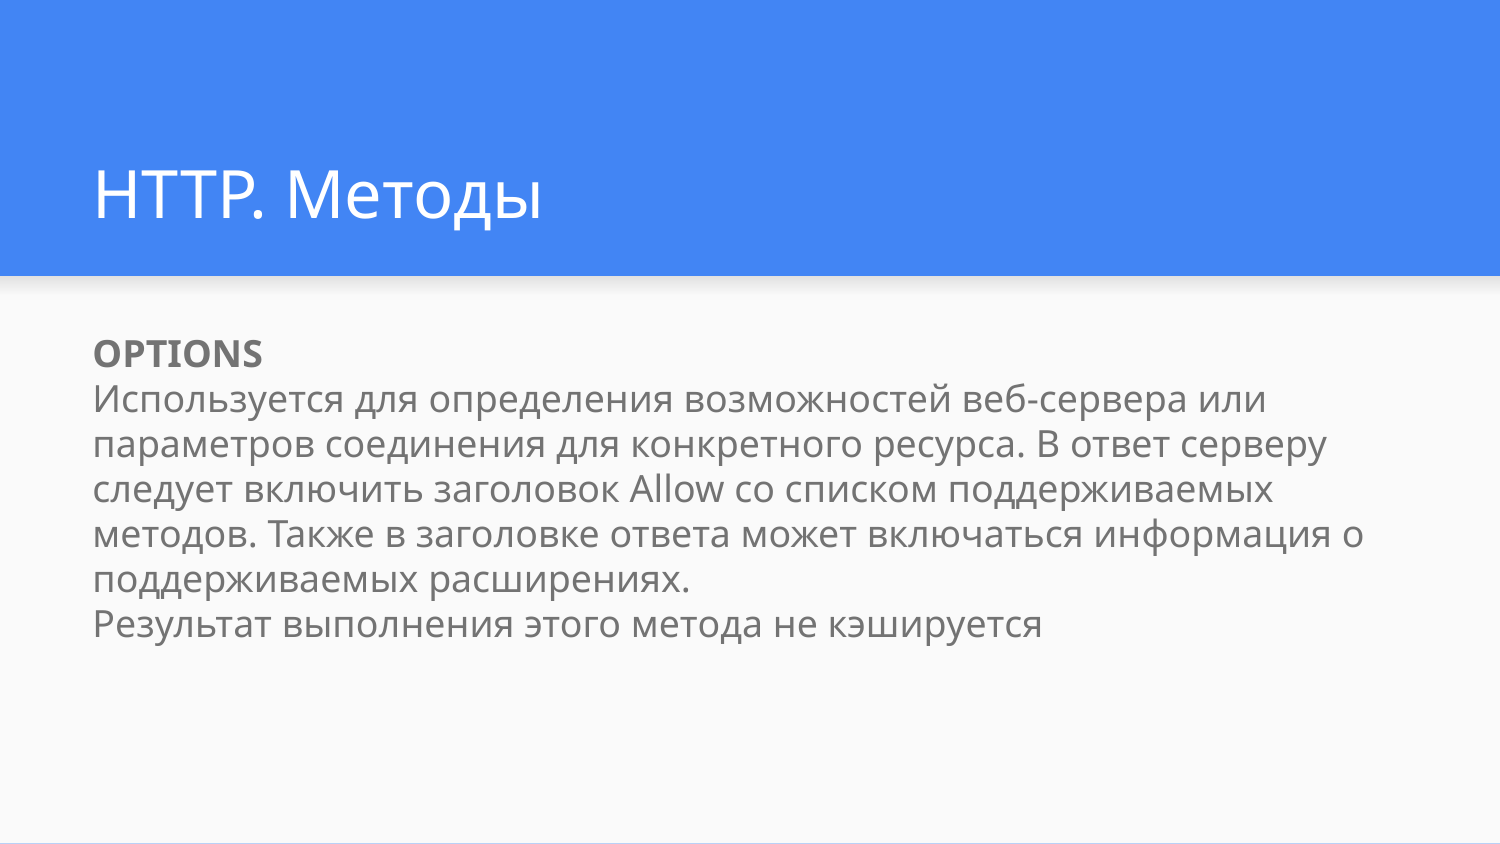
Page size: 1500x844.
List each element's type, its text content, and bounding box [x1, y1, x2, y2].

title HTTP. Методы [77, 121, 1427, 248]
list OPTIONS Используется для определения возможностей веб-сервера или параметров соединения для конкретного ресурса. В ответ серверу следует включить заголовок Allow со списком поддерживаемых методов. Также в заголовке ответа может включаться информация о поддерживаемых расширениях. Результат выполнения этого метода не кэшируется [77, 314, 1427, 760]
